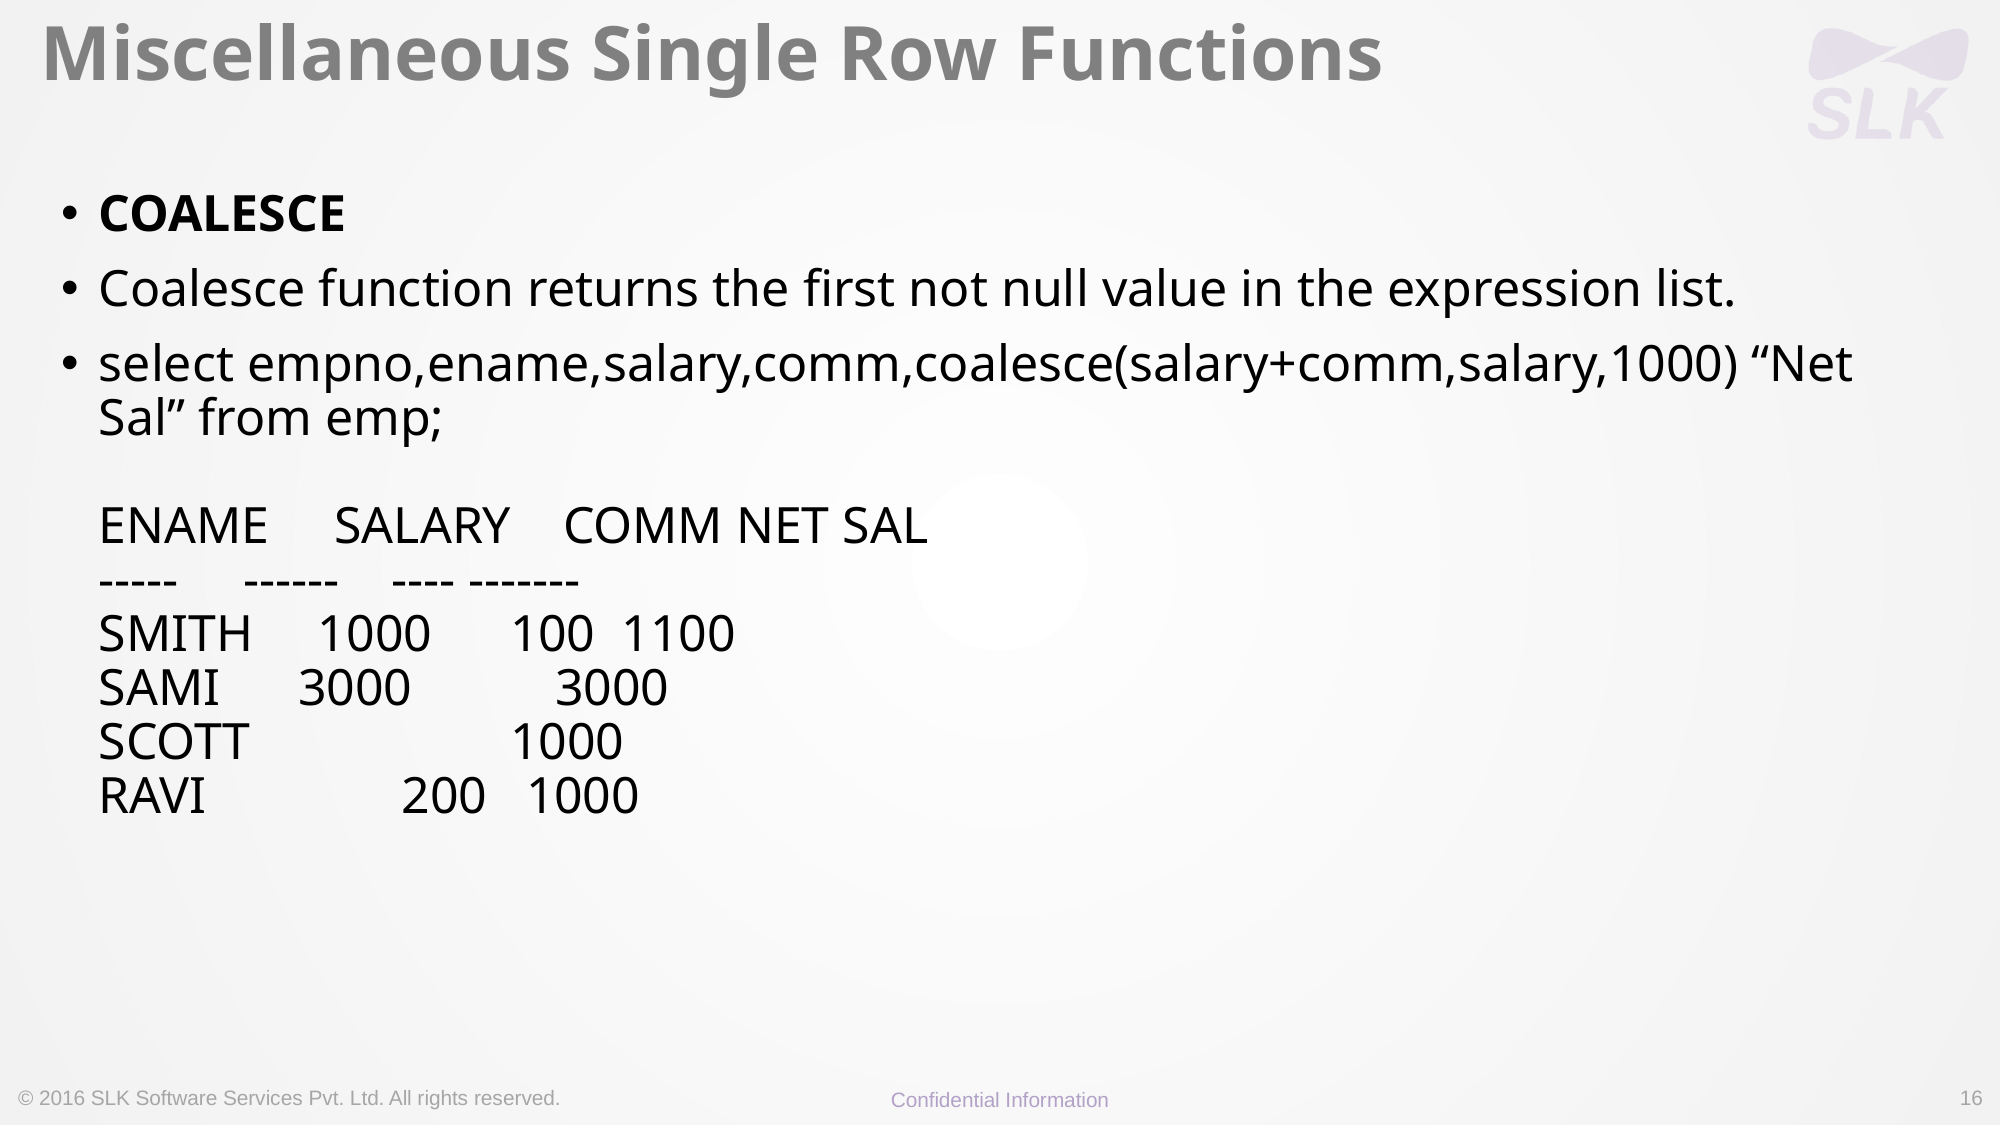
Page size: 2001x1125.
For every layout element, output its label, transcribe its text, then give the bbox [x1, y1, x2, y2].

title Miscellaneous Single Row Functions [26, 8, 1750, 87]
list COALESCE Coalesce function returns the first not null value in the expression list. select empno,ename,salary,comm,coalesce(salary+comm,salary,1000) “Net Sal” from emp; ENAME SALARY COMM NET SAL ----- ------ ---- ------- SMITH 1000 100 1100 SAMI 3000 3000 SCOTT 1000 RAVI 200 1000 [46, 181, 1955, 1076]
